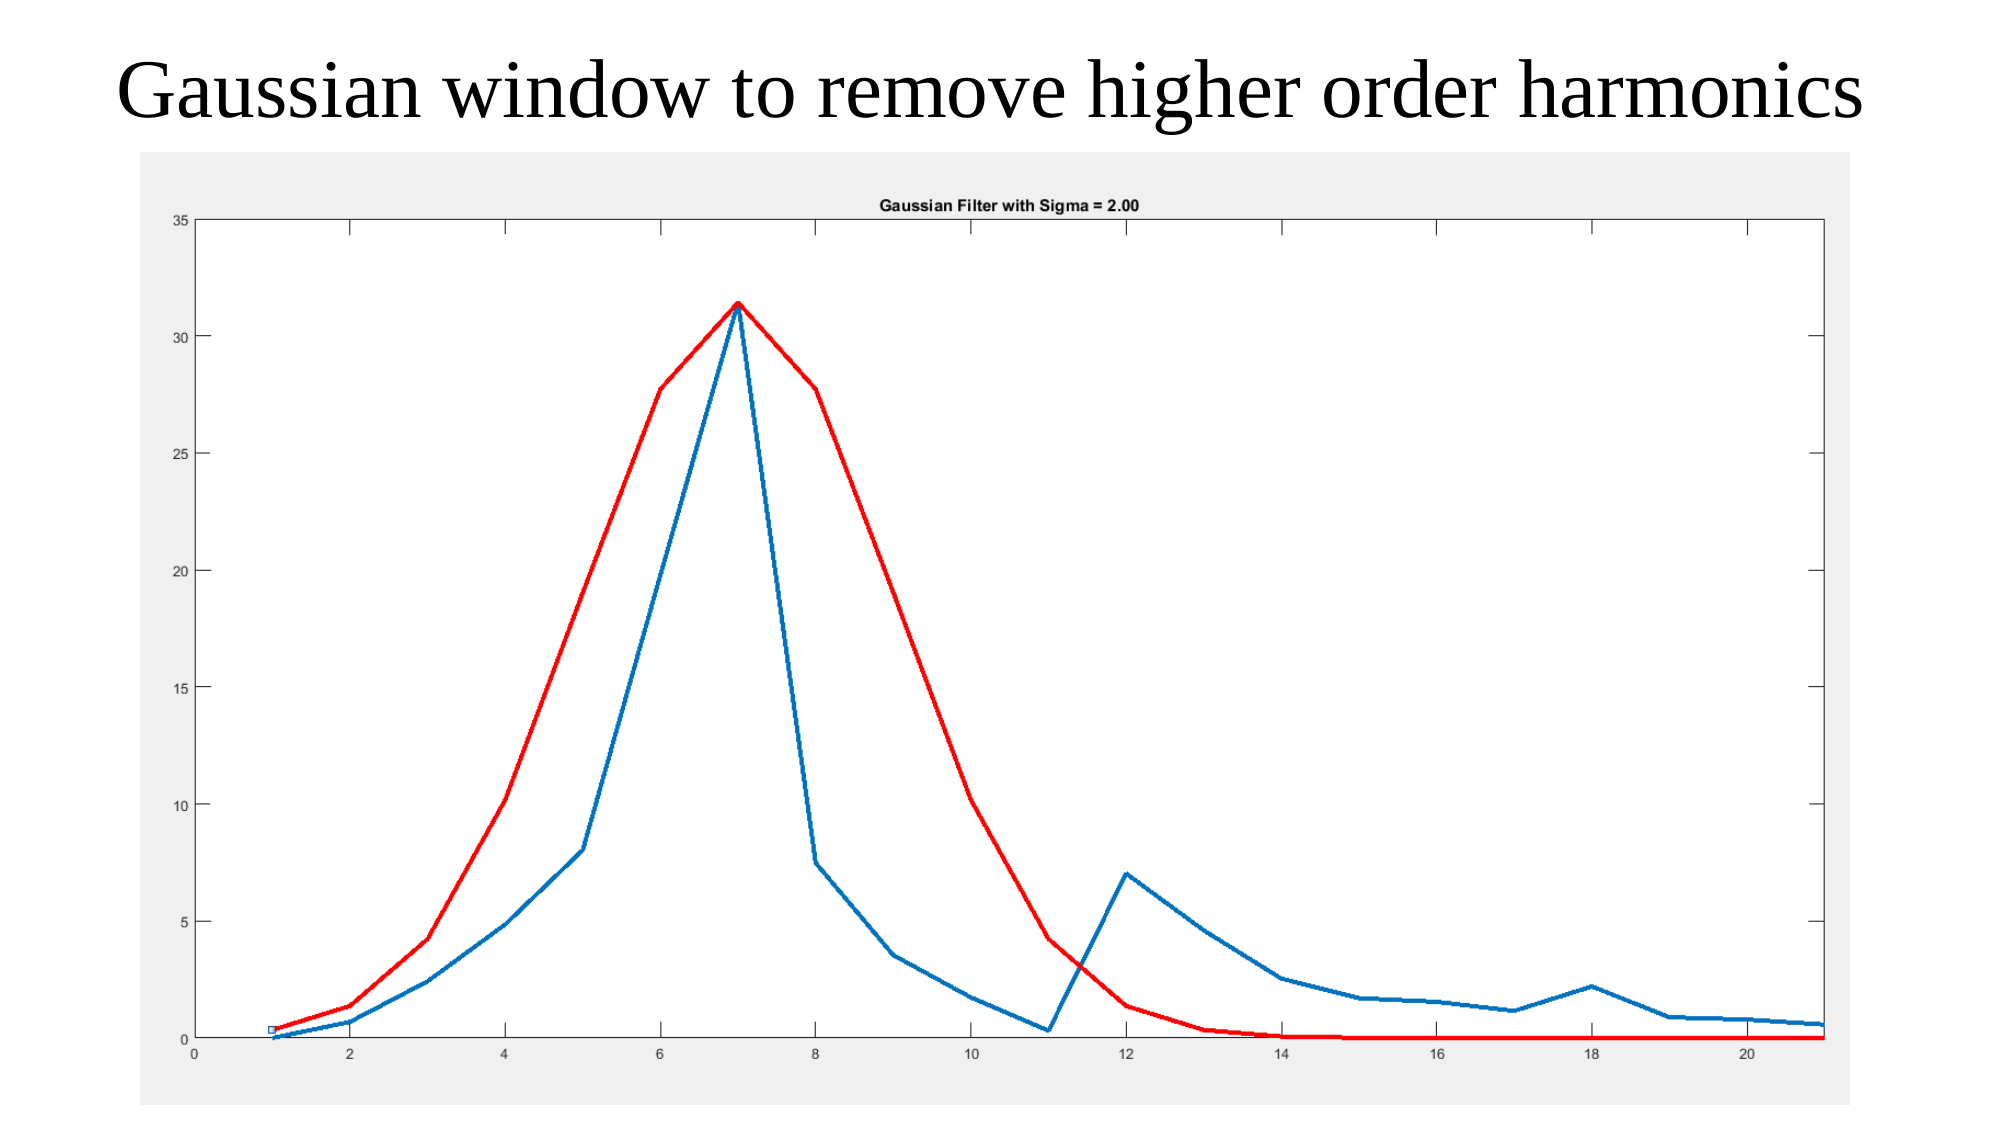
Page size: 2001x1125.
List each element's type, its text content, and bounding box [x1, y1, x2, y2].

title Gaussian window to remove higher order harmonics [21, 28, 1963, 152]
picture [140, 152, 1850, 1105]
